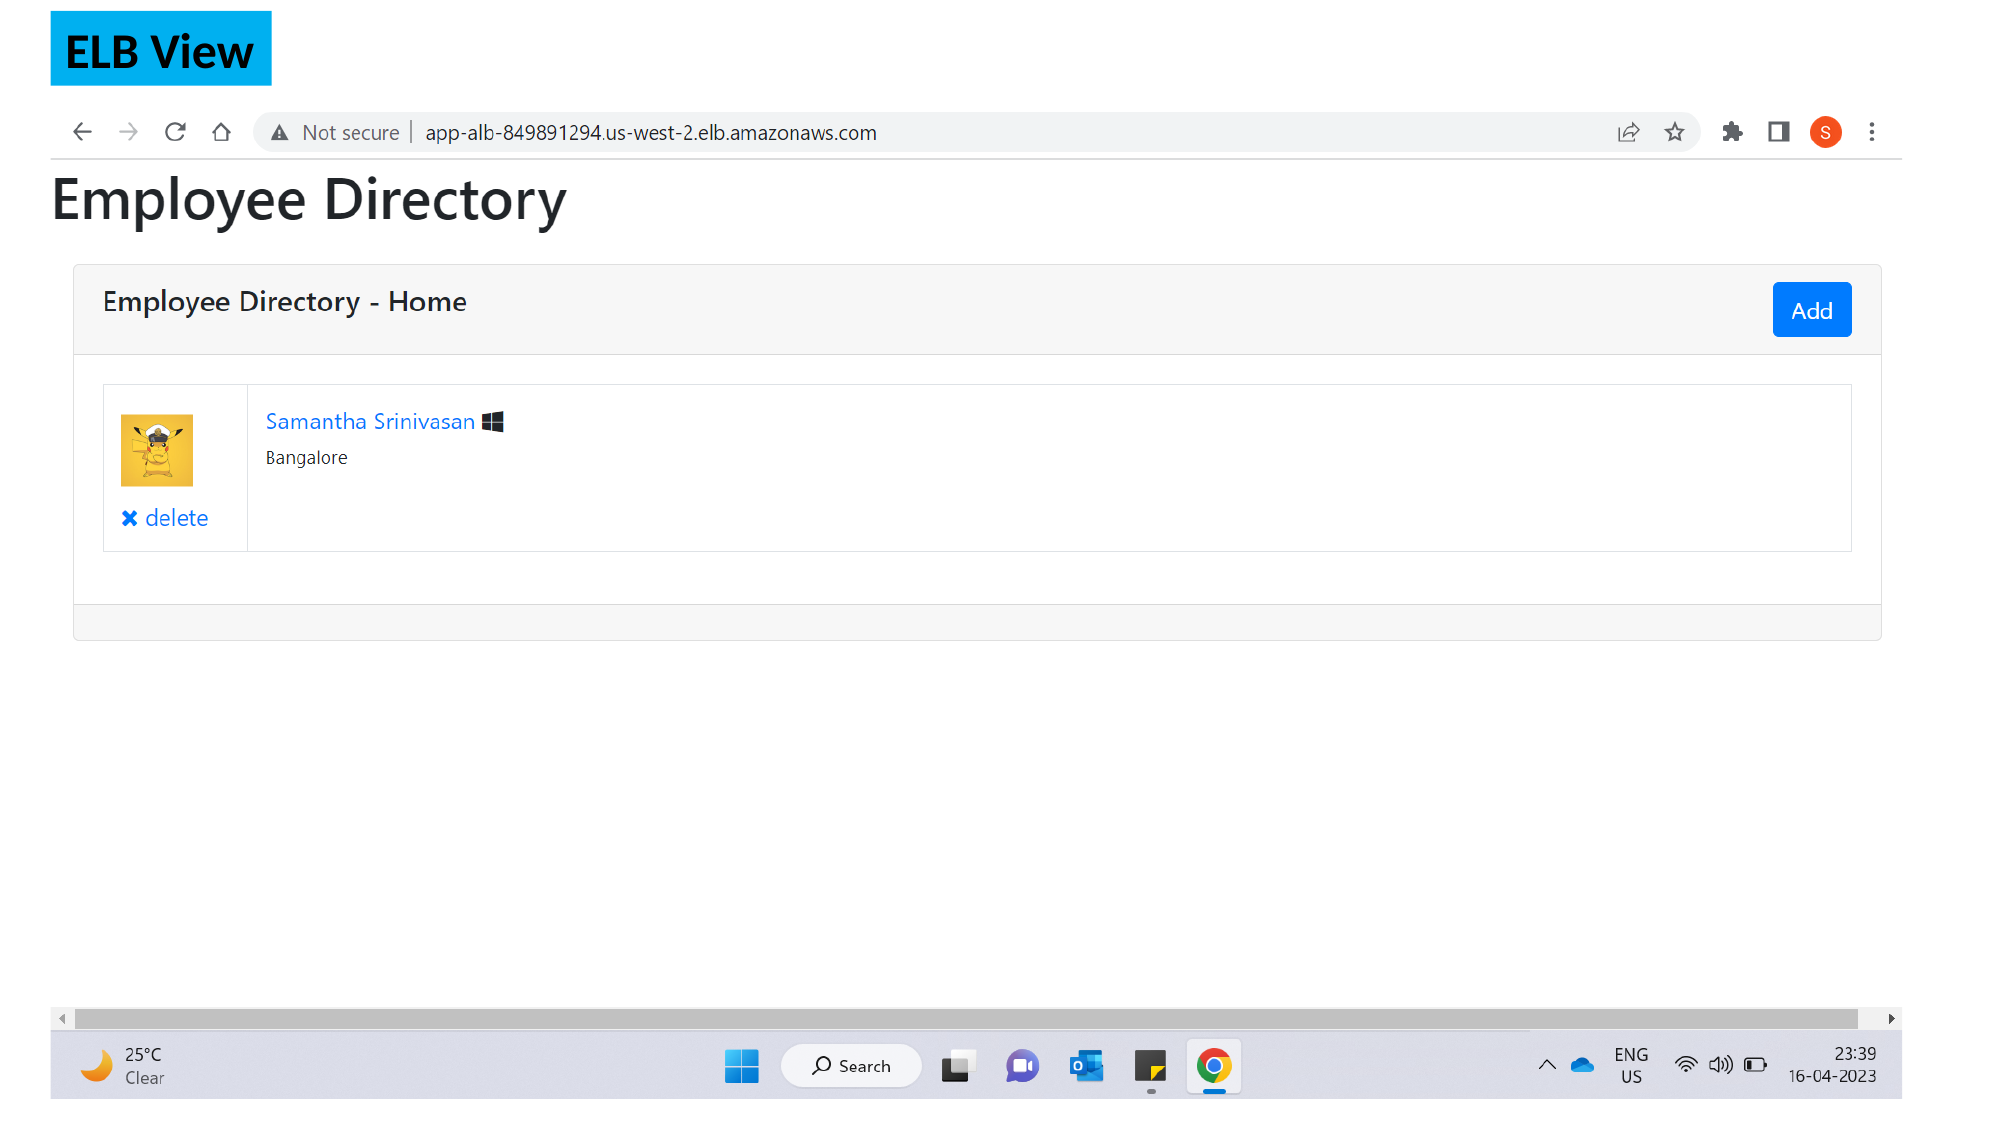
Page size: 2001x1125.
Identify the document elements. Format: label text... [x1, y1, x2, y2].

picture [50, 108, 1903, 1099]
text_box ELB View [50, 10, 272, 86]
